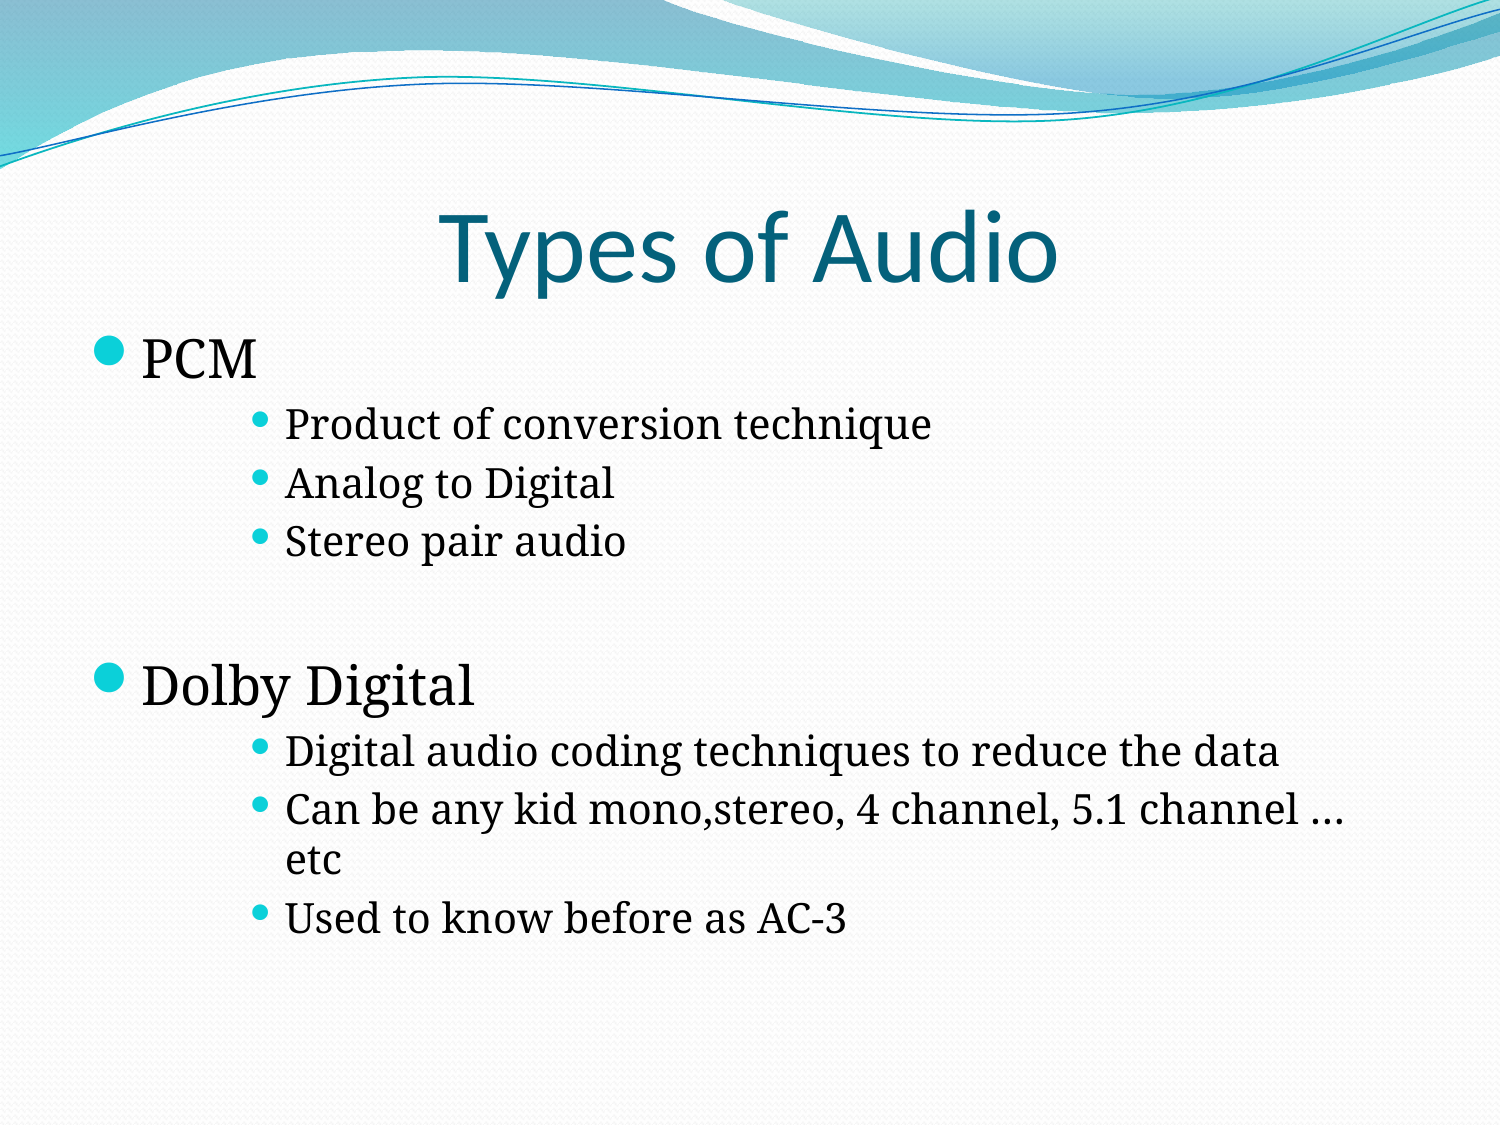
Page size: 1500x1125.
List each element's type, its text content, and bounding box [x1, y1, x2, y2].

list PCM Product of conversion technique Analog to Digital Stereo pair audio Dolby Digital Digital audio coding techniques to reduce the data Can be any kid mono,stereo, 4 channel, 5.1 channel … etc Used to know before as AC-3 [75, 317, 1425, 1038]
title Types of Audio [75, 115, 1425, 303]
